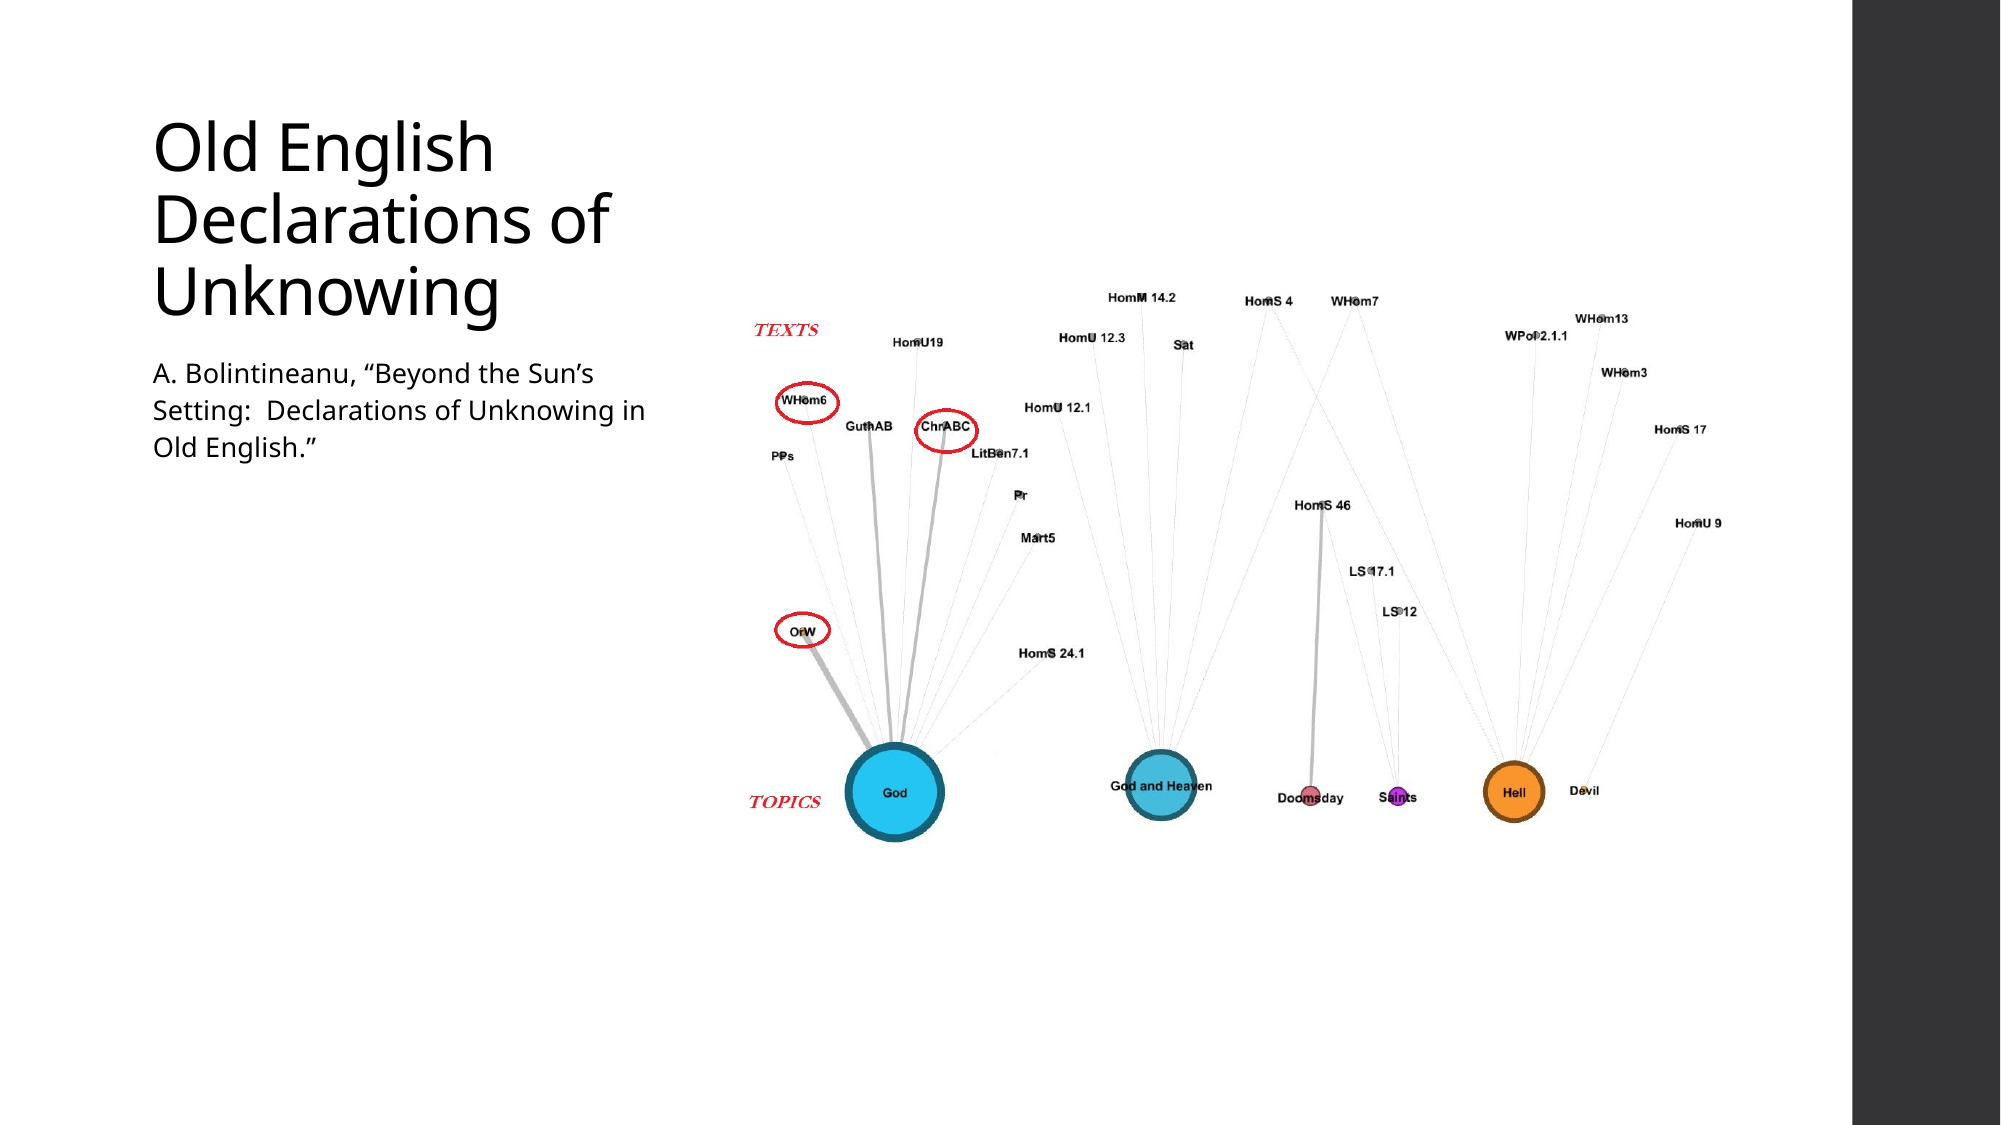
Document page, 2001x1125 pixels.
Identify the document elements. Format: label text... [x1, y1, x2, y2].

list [738, 266, 1737, 858]
list A. Bolintineanu, “Beyond the Sun’s Setting: Declarations of Unknowing in Old English.” [138, 344, 663, 970]
title Old English Declarations of Unknowing [138, 75, 663, 338]
